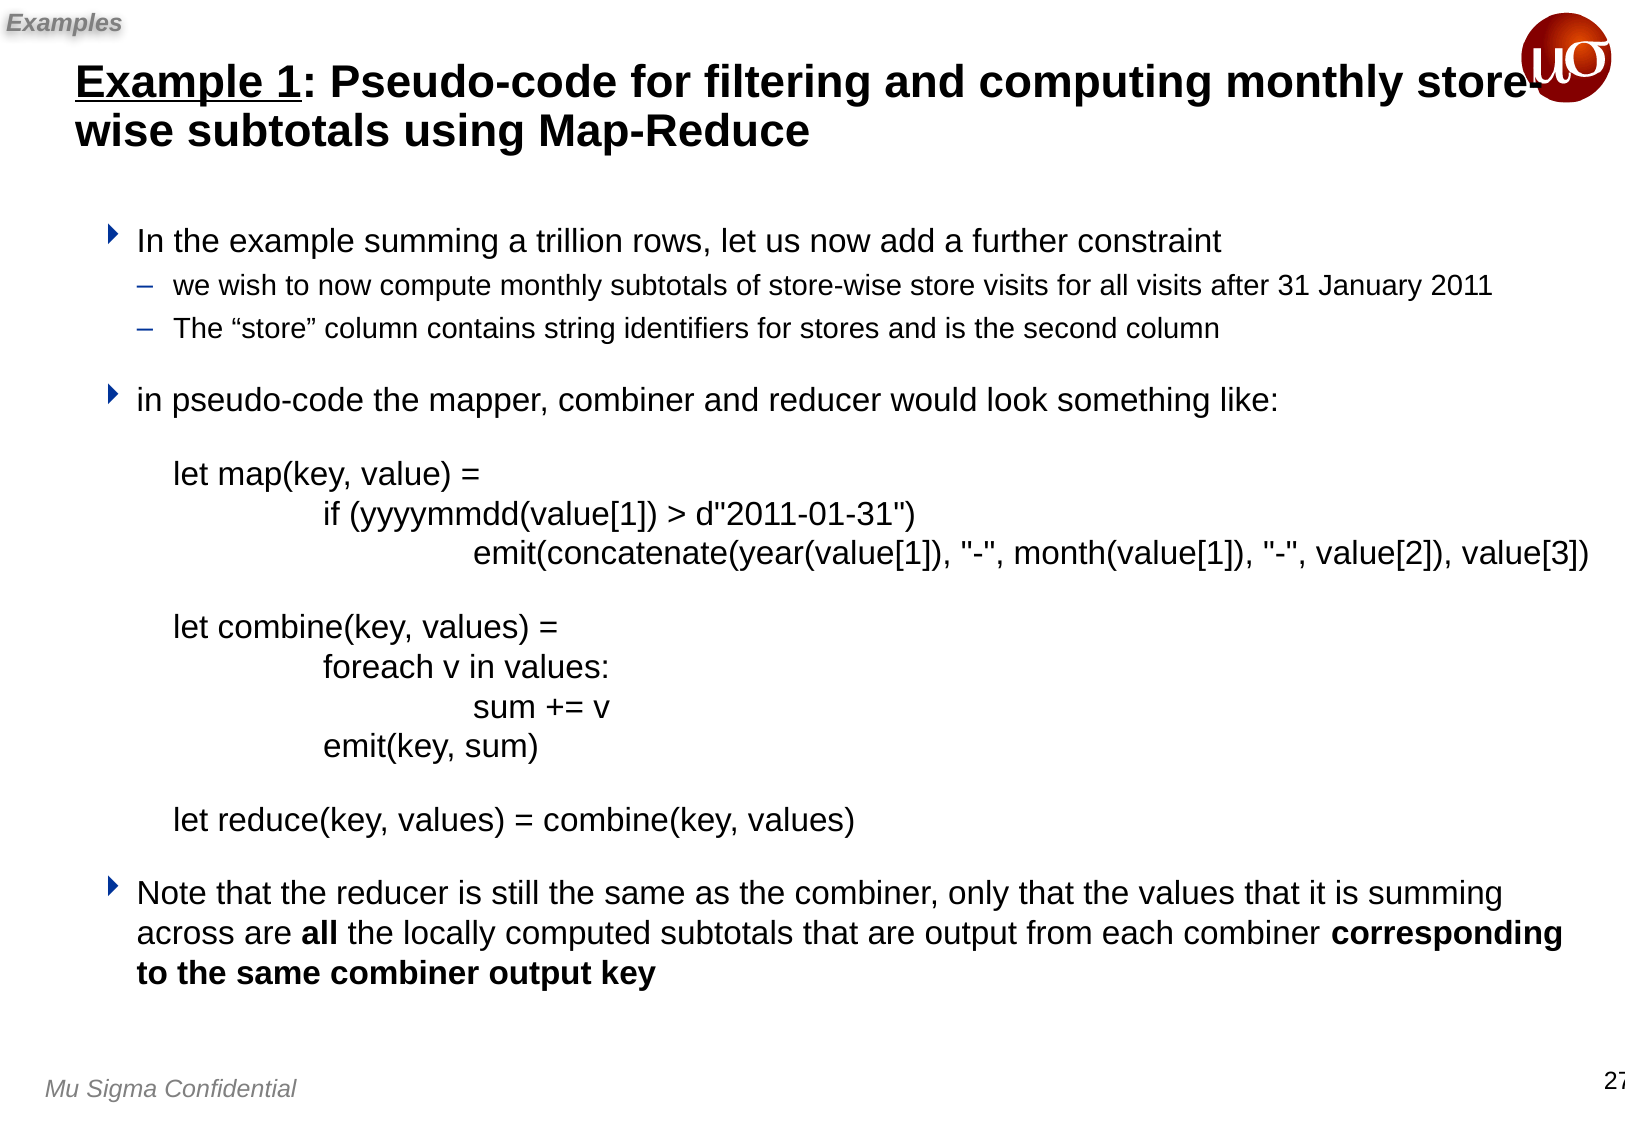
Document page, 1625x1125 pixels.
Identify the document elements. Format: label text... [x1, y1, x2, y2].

list In the example summing a trillion rows, let us now add a further constraint we wish to now compute monthly subtotals of store-wise store visits for all visits after 31 January 2011 The “store” column contains string identifiers for stores and is the second column in pseudo-code the mapper, combiner and reducer would look something like: let map(key, value) = if (yyyymmdd(value[1]) > d"2011-01-31") emit(concatenate(year(value[1]), "-", month(value[1]), "-", value[2]), value[3]) let combine(key, values) = foreach v in values: sum += v emit(key, sum) let reduce(key, values) = combine(key, values) Note that the reducer is still the same as the combiner, only that the values that it is summing across are all the locally computed subtotals that are output from each combiner corresponding to the same combiner output key [97, 218, 1602, 1040]
text_box Example 1: Pseudo-code for filtering and computing monthly store-wise subtotals using Map-Reduce [75, 62, 1549, 157]
text_box Examples [0, 0, 580, 44]
picture [1516, 12, 1615, 103]
